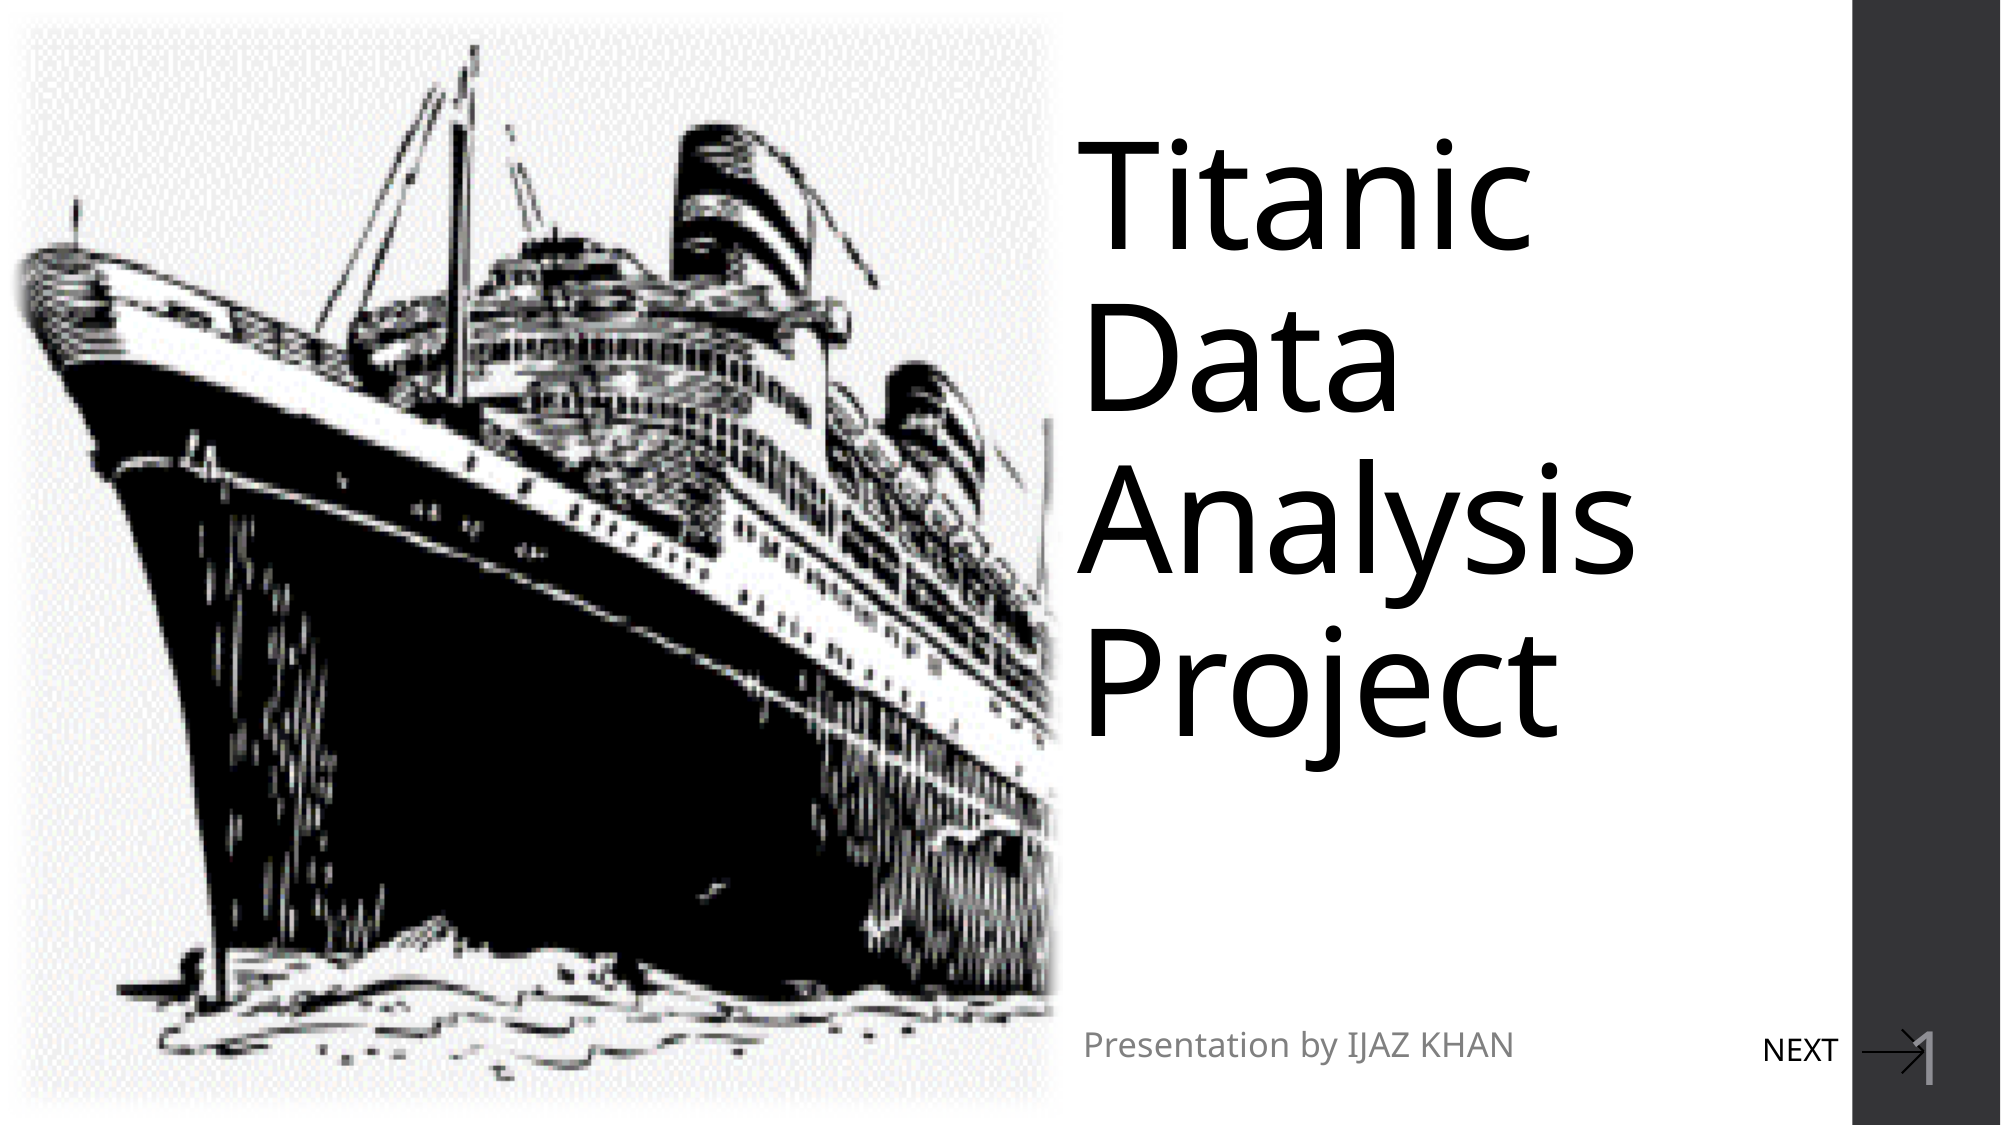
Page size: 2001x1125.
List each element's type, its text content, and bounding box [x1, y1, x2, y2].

list Presentation by IJAZ KHAN [1069, 973, 1607, 1073]
title Titanic Data Analysis Project [1069, 112, 1790, 764]
picture [8, 7, 1063, 1118]
slide_number 1 [1852, 1012, 2000, 1110]
